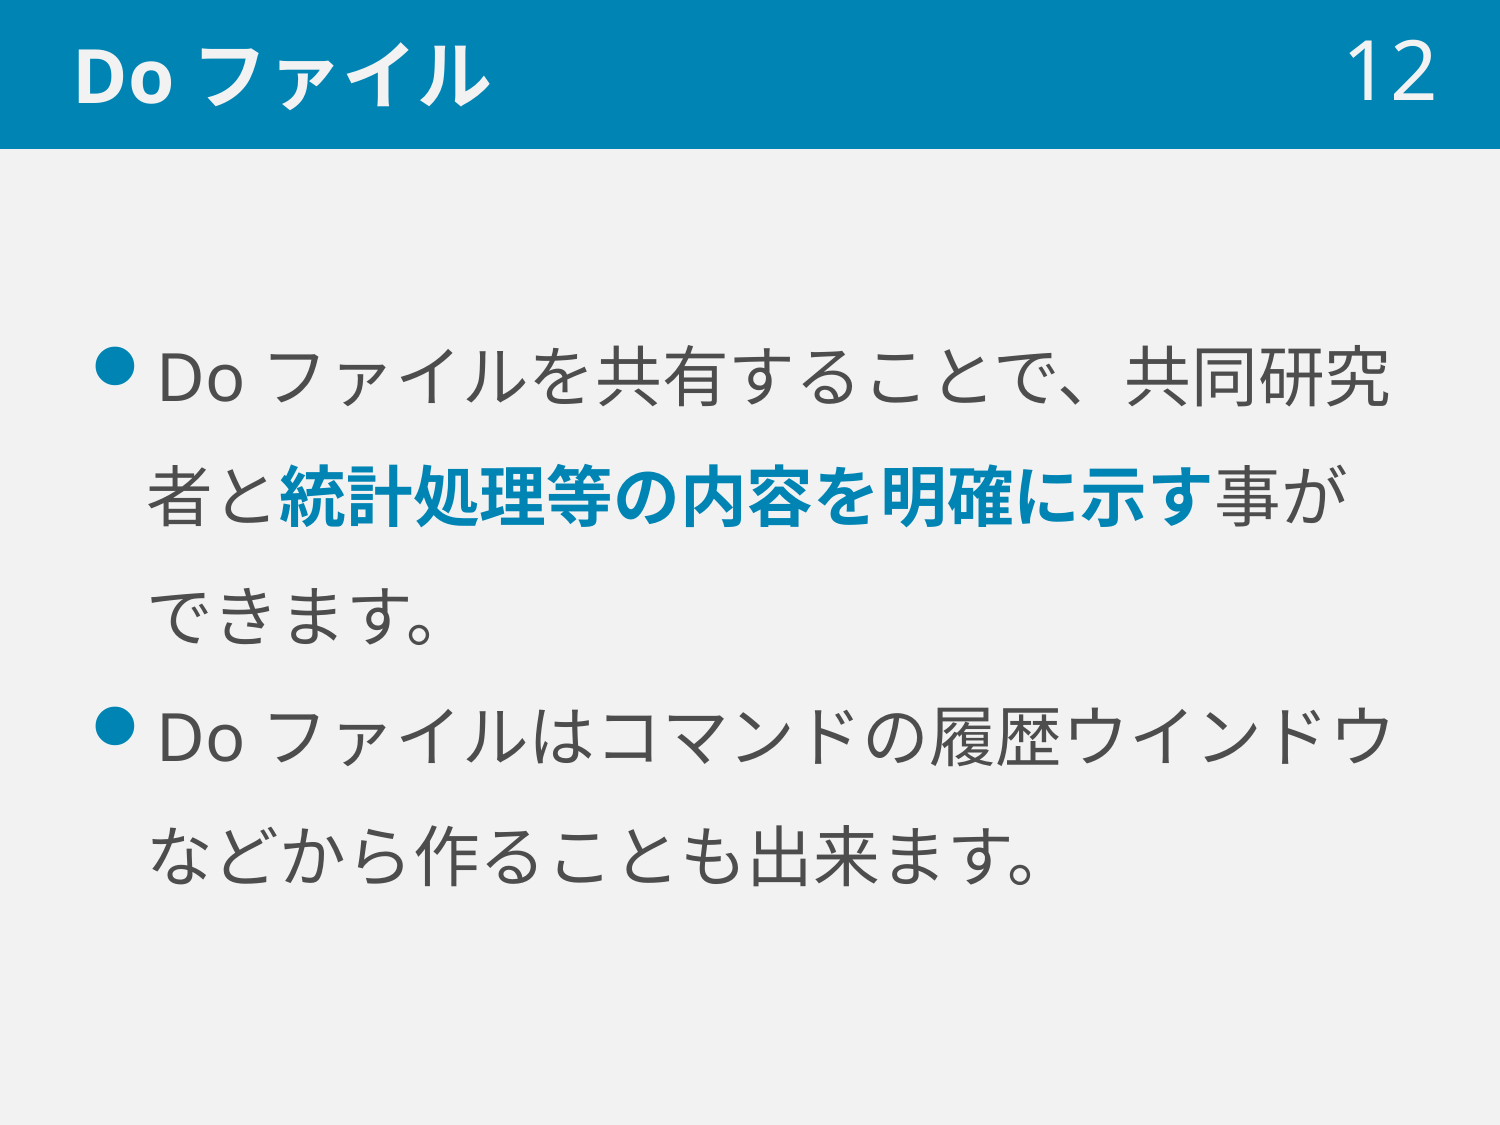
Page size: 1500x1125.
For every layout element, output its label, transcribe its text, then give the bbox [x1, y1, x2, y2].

slide_number 12 [1162, 26, 1454, 121]
title Doファイル [0, 0, 1500, 149]
list Doファイルを共有することで、共同研究者と統計処理等の内容を明確に示す事ができます。 Doファイルはコマンドの履歴ウインドウなどから作ることも出来ます。 [75, 184, 1425, 1005]
